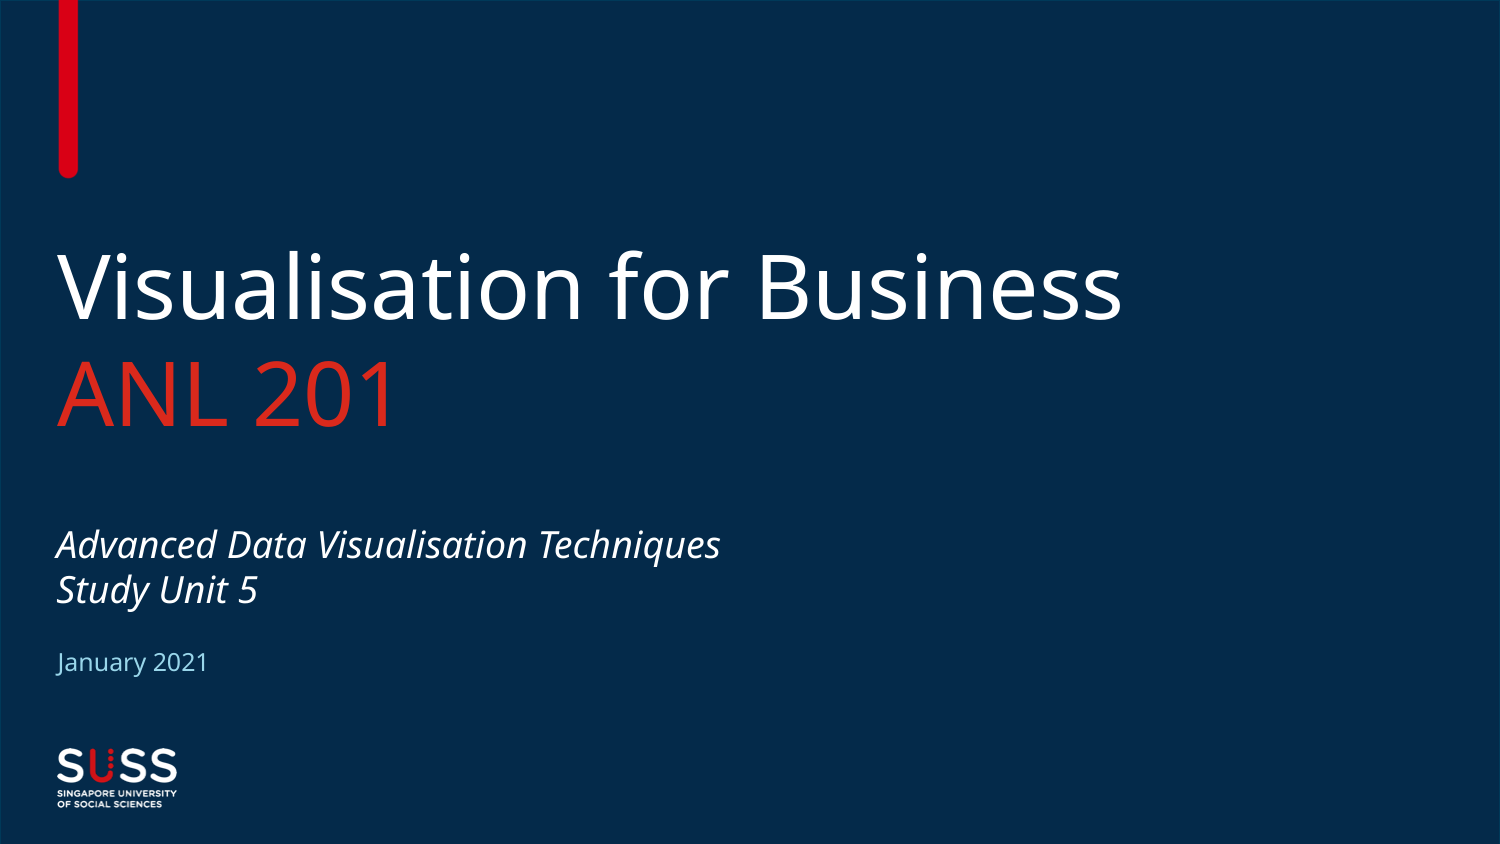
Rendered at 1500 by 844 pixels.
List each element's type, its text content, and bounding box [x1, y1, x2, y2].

title Visualisation for Business ANL 201 [42, 204, 1463, 471]
picture [57, 748, 177, 808]
text_box January 2021 [42, 639, 225, 684]
picture [57, 0, 81, 200]
subtitle Advanced Data Visualisation Techniques Study Unit 5 [41, 470, 1092, 619]
